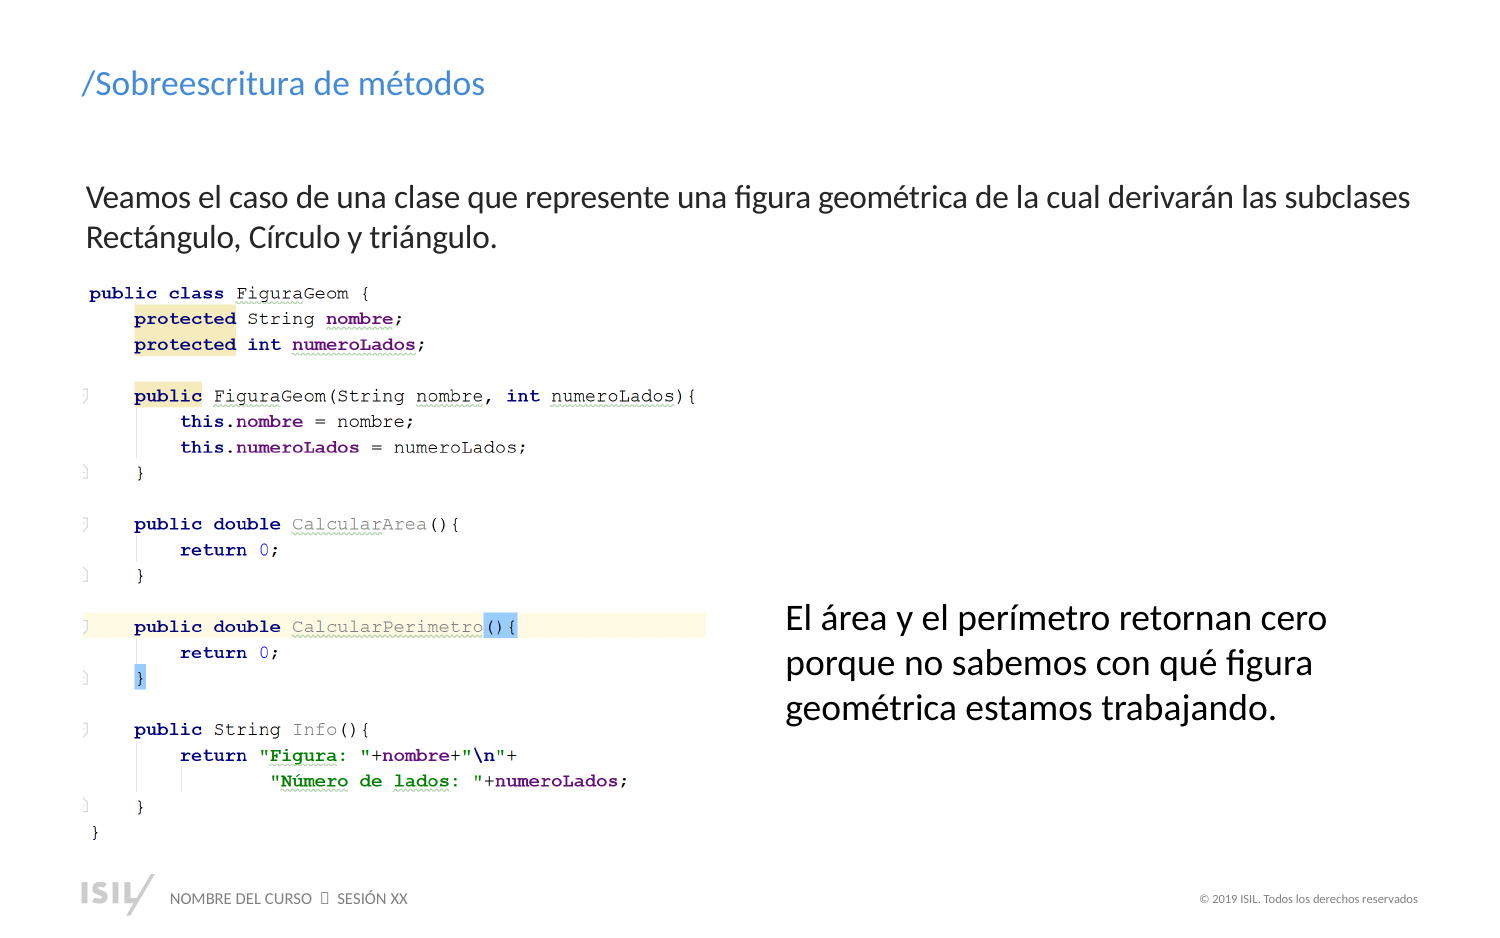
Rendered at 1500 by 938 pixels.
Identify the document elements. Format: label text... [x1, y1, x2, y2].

picture [83, 274, 706, 854]
text_box Veamos el caso de una clase que represente una figura geométrica de la cual derivarán las subclases Rectángulo, Círculo y triángulo. [83, 135, 1424, 376]
text_box /Sobreescritura de métodos [66, 52, 1249, 110]
text_box El área y el perímetro retornan cero porque no sabemos con qué figura geométrica estamos trabajando. [770, 585, 1344, 736]
